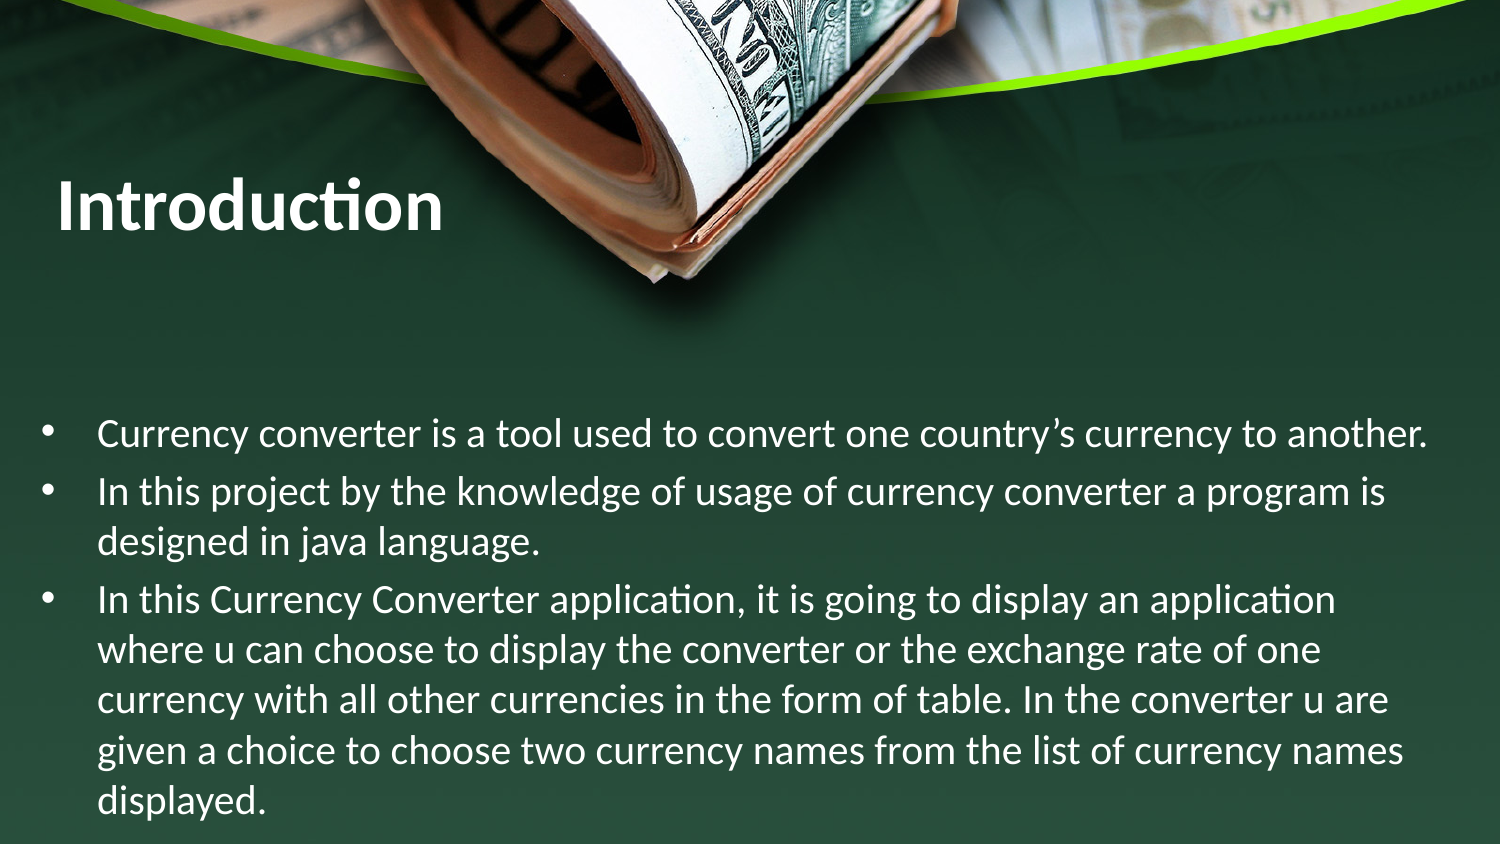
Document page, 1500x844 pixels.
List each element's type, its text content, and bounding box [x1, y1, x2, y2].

text_box Currency converter is a tool used to convert one country’s currency to another. In this project by the knowledge of usage of currency converter a program is designed in java language. In this Currency Converter application, it is going to display an application where u can choose to display the converter or the exchange rate of one currency with all other currencies in the form of table. In the converter u are given a choice to choose two currency names from the list of currency names displayed. [25, 397, 1448, 844]
picture [0, 0, 1500, 844]
title Introduction [37, 107, 464, 295]
